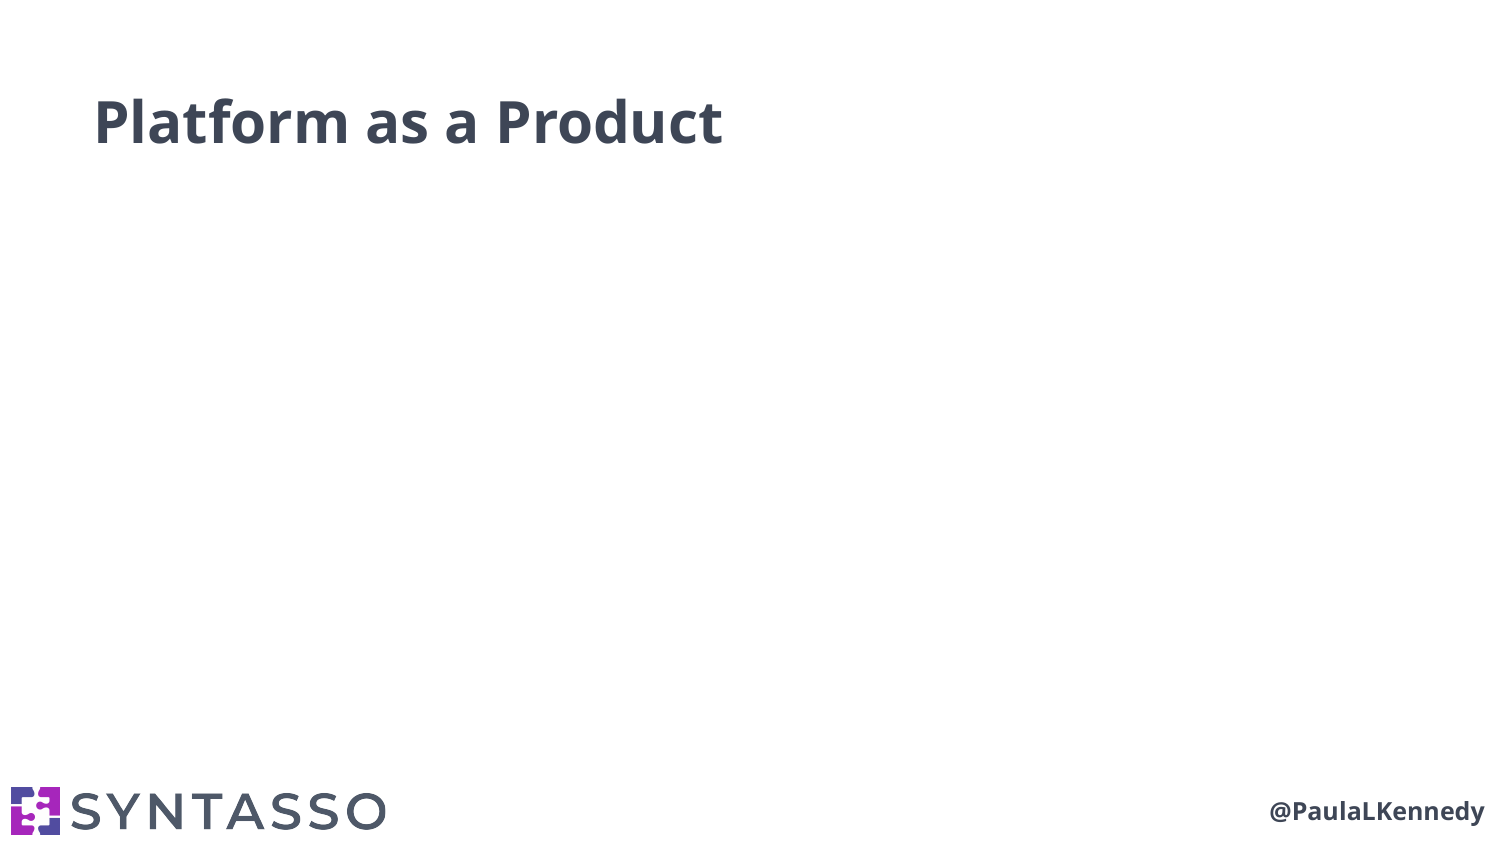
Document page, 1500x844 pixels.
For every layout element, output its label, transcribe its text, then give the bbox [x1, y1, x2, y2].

title Platform as a Product [78, 70, 1287, 172]
picture [71, 792, 386, 830]
picture [11, 787, 60, 835]
